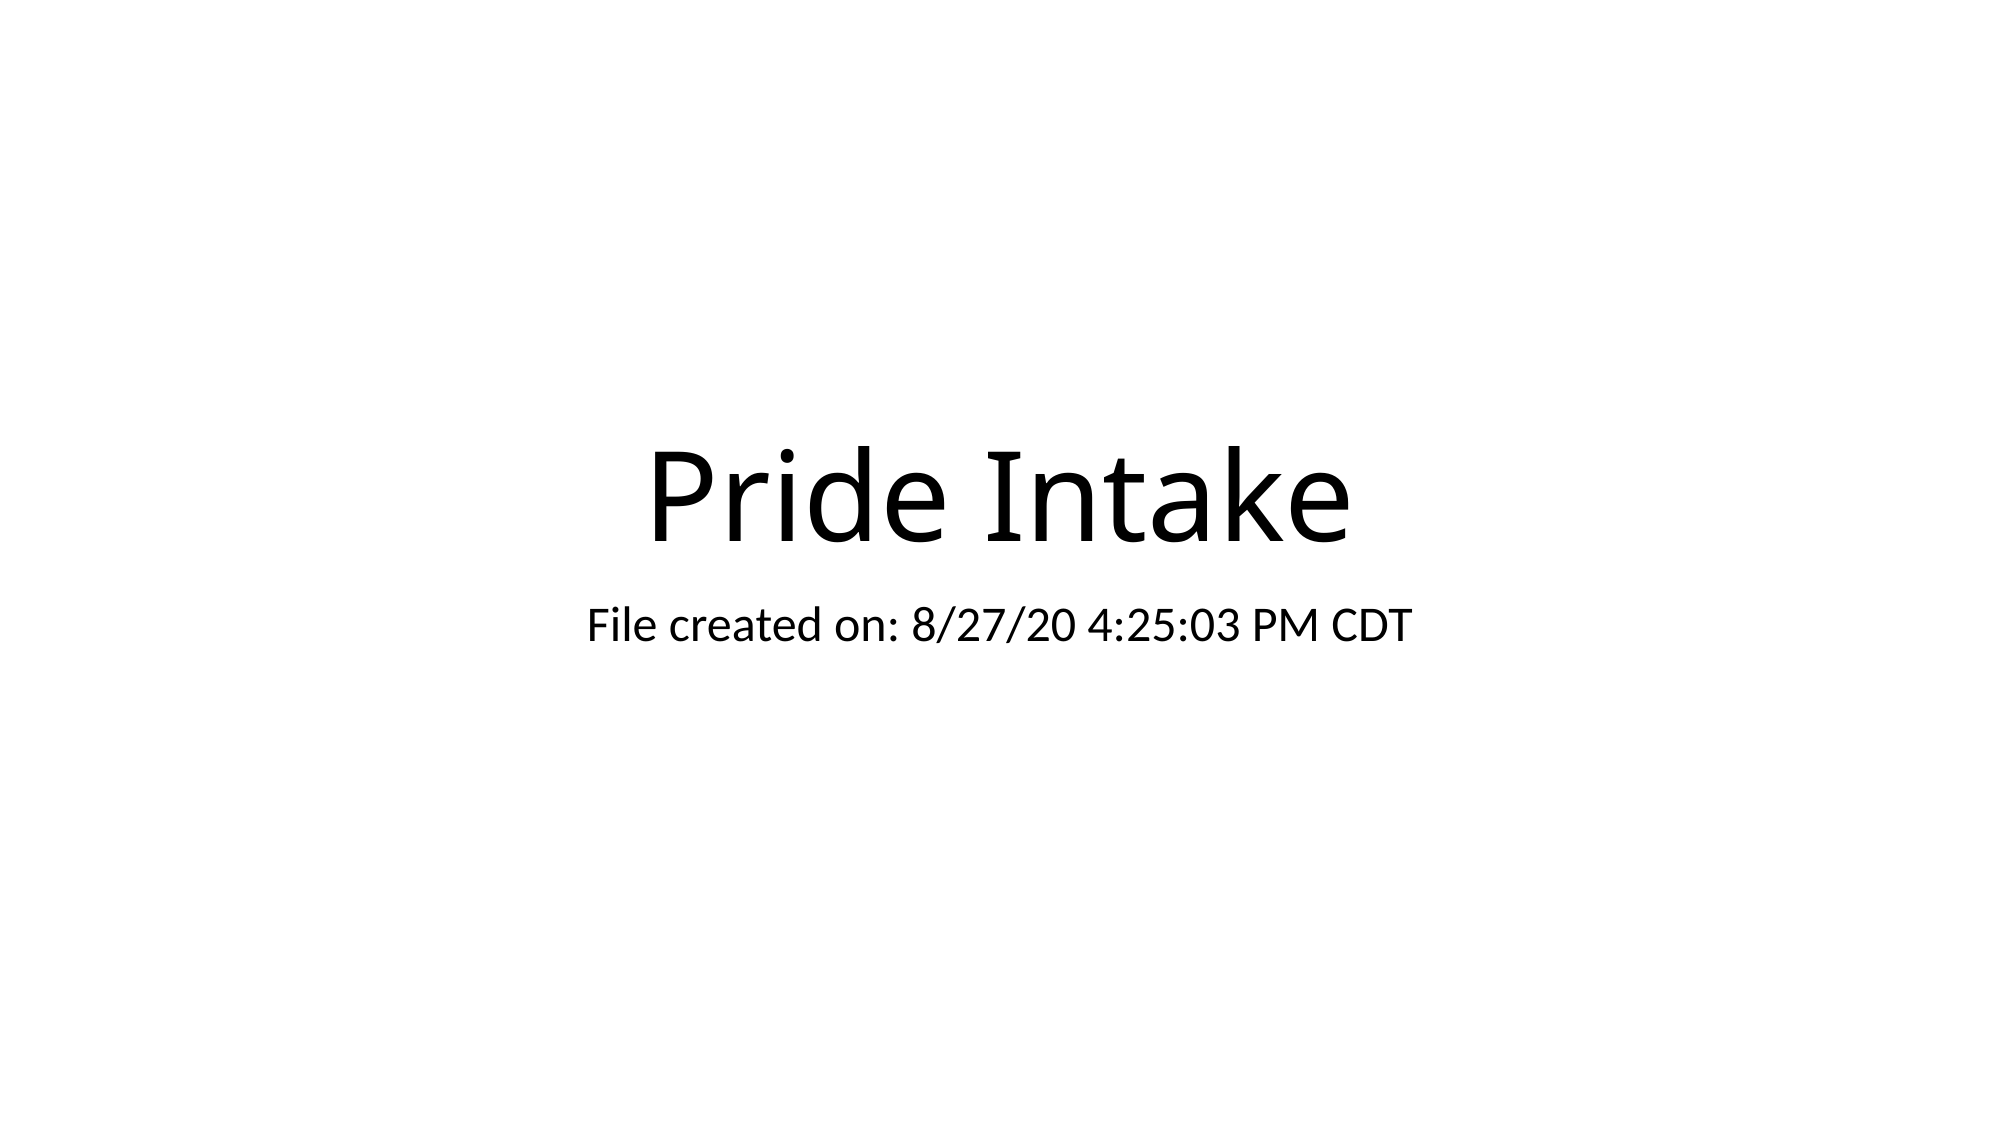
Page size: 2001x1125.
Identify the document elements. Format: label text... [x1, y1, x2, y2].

title Pride Intake [249, 184, 1750, 576]
subtitle File created on: 8/27/20 4:25:03 PM CDT [249, 590, 1750, 863]
